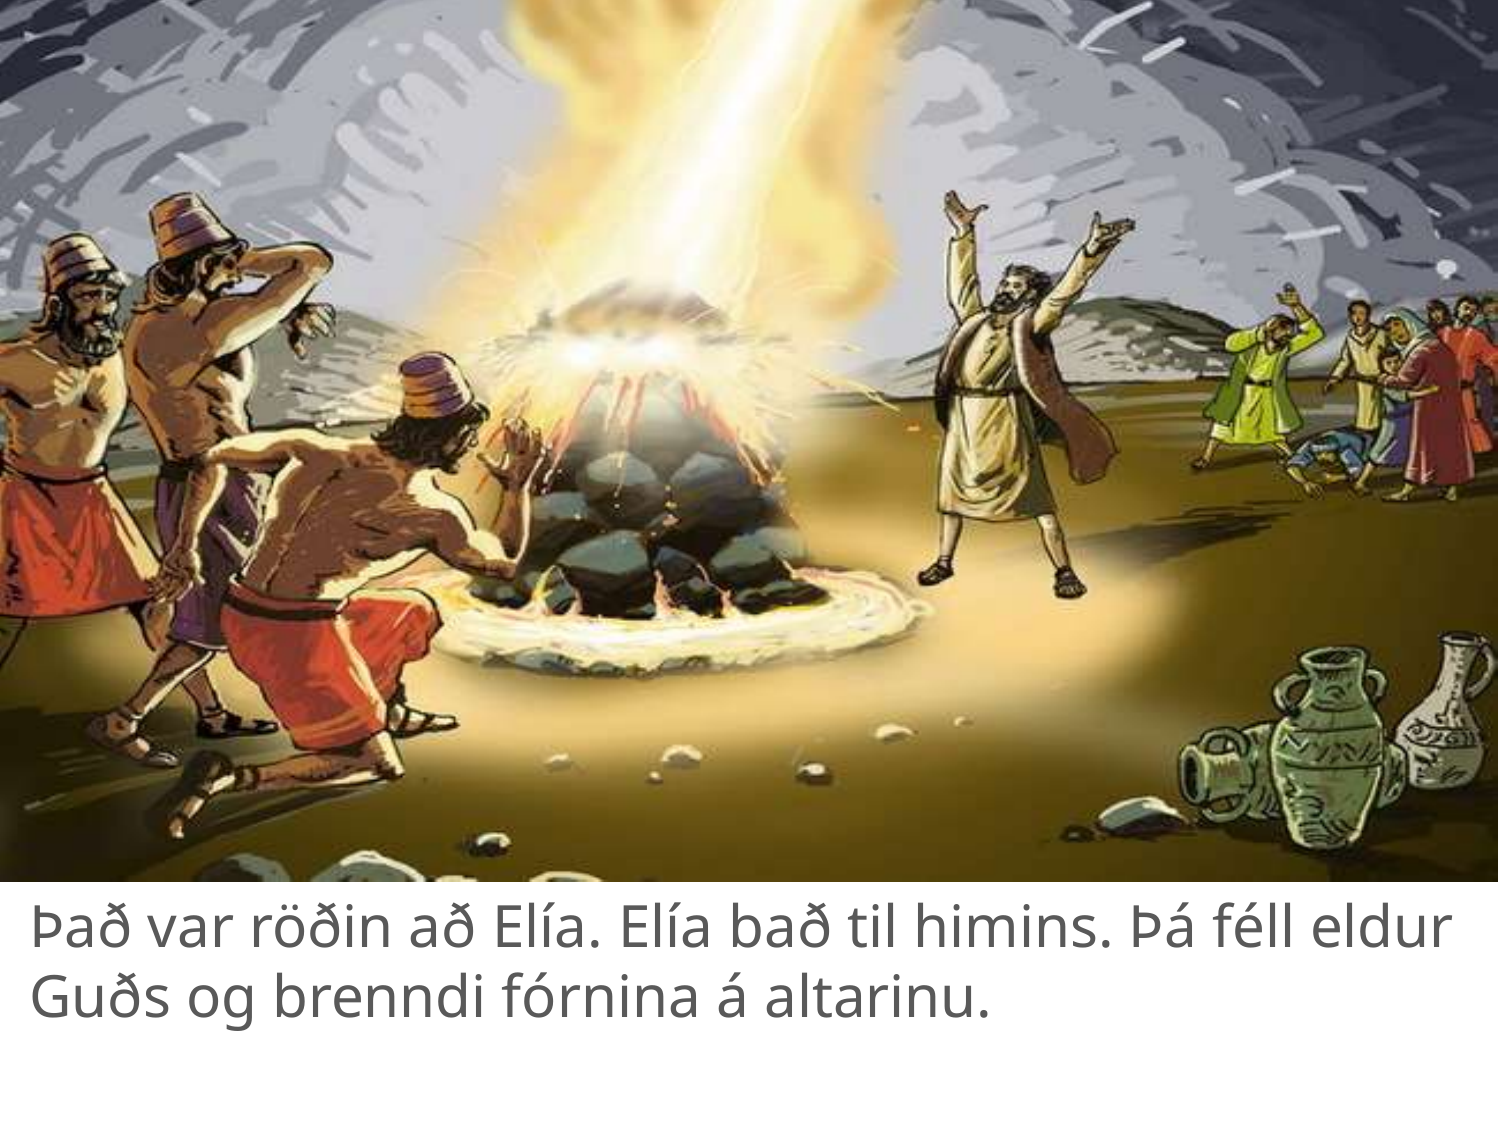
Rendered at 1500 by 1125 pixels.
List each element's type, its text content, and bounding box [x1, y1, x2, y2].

text_box Það var röðin að Elía. Elía bað til himins. Þá féll eldur Guðs og brenndi fórnina á altarinu. [14, 886, 1500, 1037]
picture [0, 0, 1498, 882]
